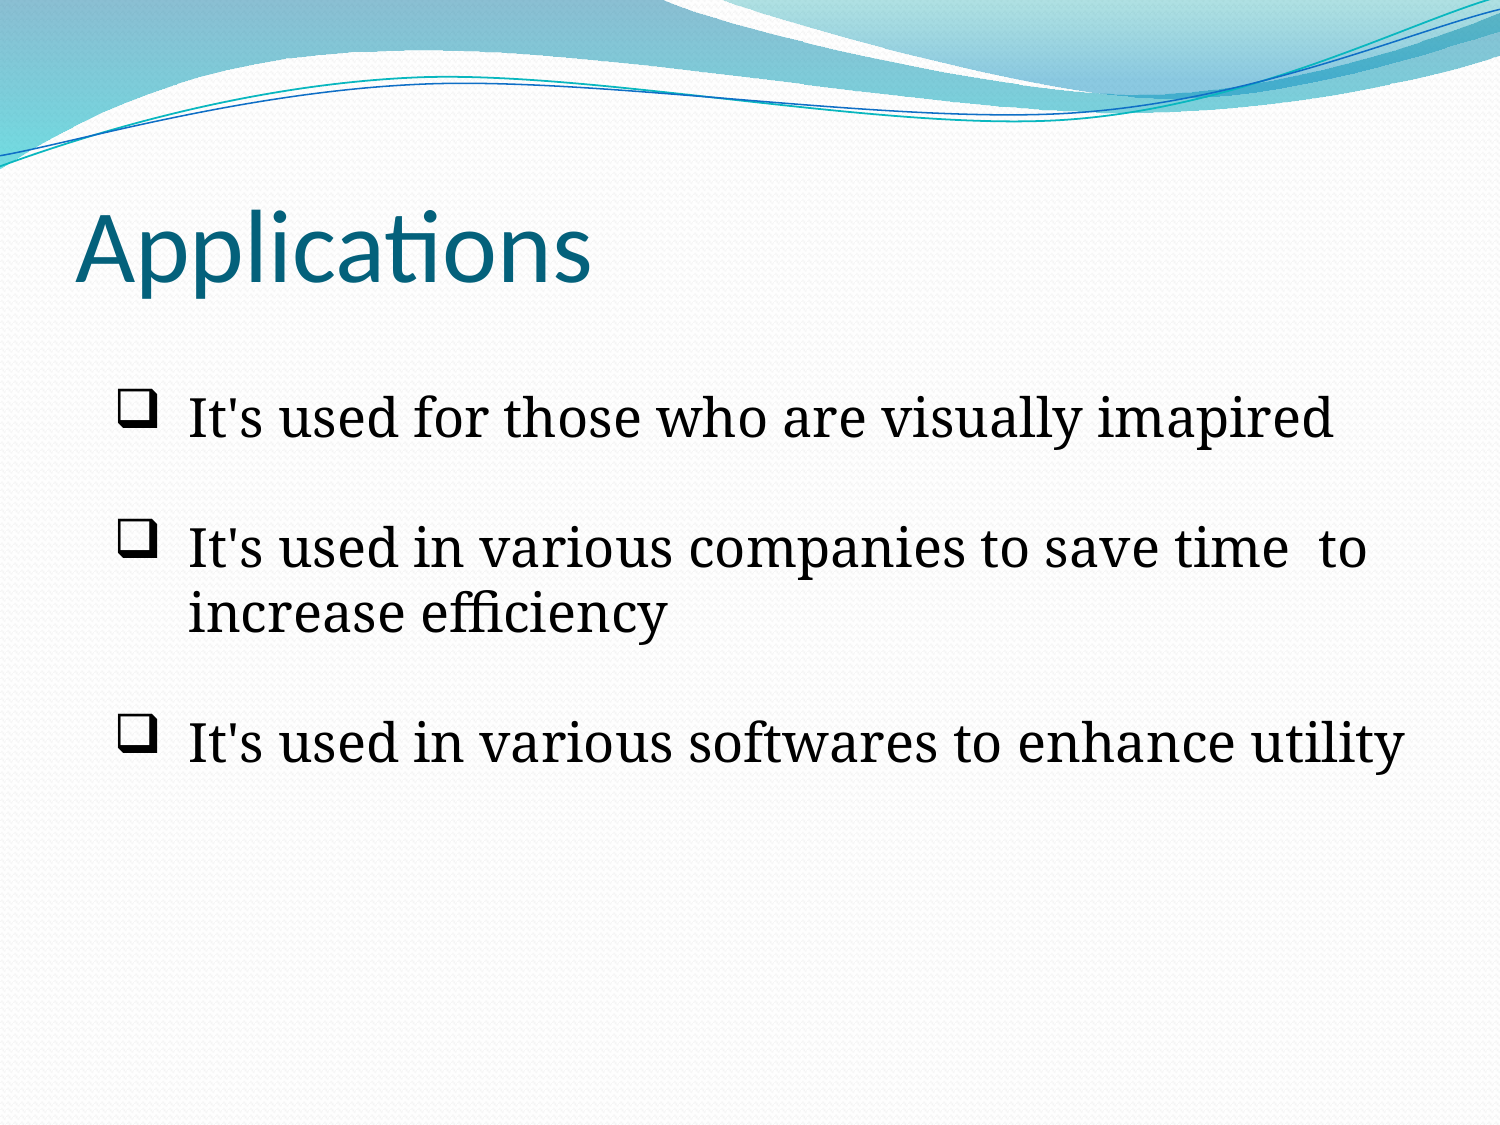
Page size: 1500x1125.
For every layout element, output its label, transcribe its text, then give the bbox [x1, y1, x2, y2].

title Applications [75, 115, 1438, 303]
text_box It's used for those who are visually imapired It's used in various companies to save time to increase efficiency It's used in various softwares to enhance utility [98, 375, 1483, 781]
